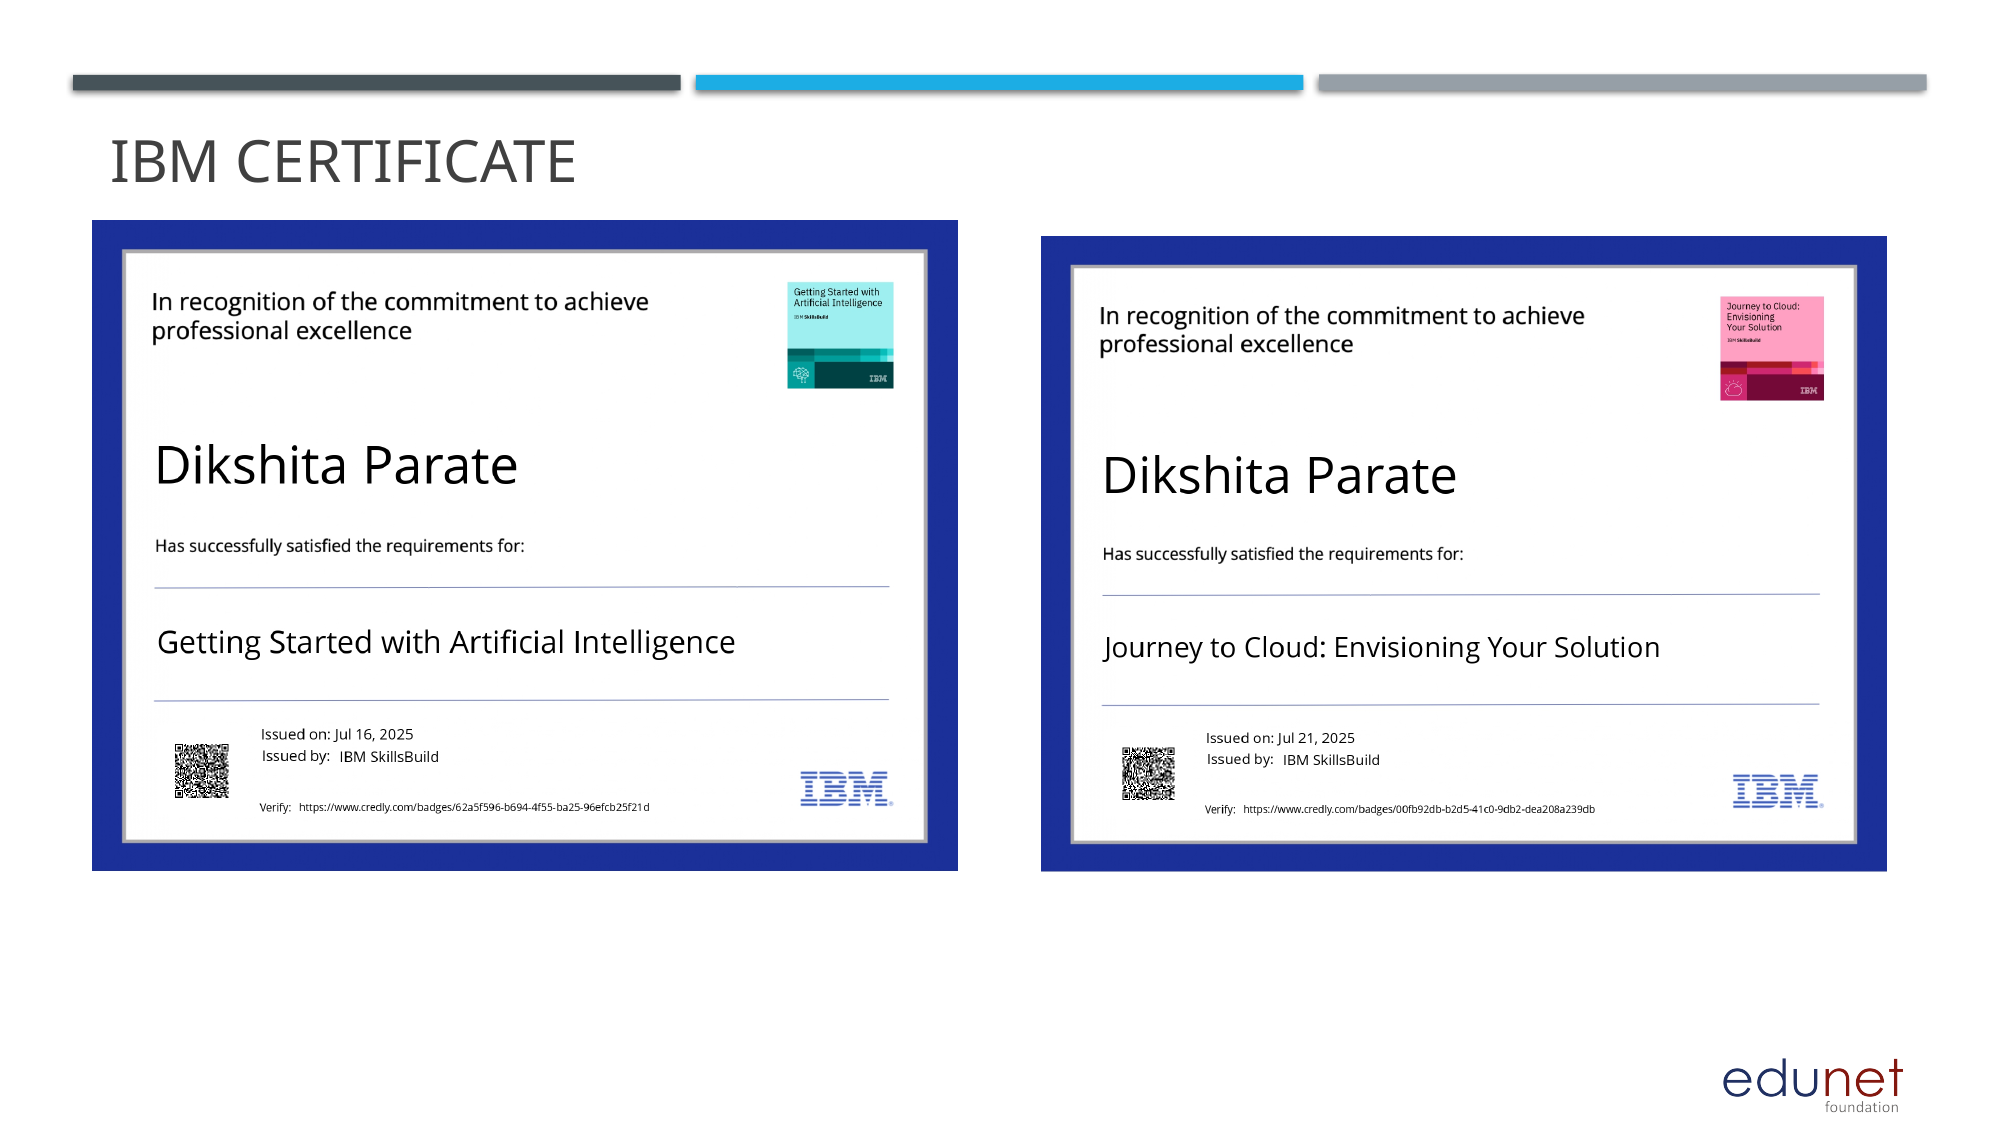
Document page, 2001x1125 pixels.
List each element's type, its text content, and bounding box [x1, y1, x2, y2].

picture [1719, 1056, 1905, 1116]
picture [1041, 236, 1888, 891]
title IBM Certificate [95, 115, 1905, 203]
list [91, 220, 959, 891]
